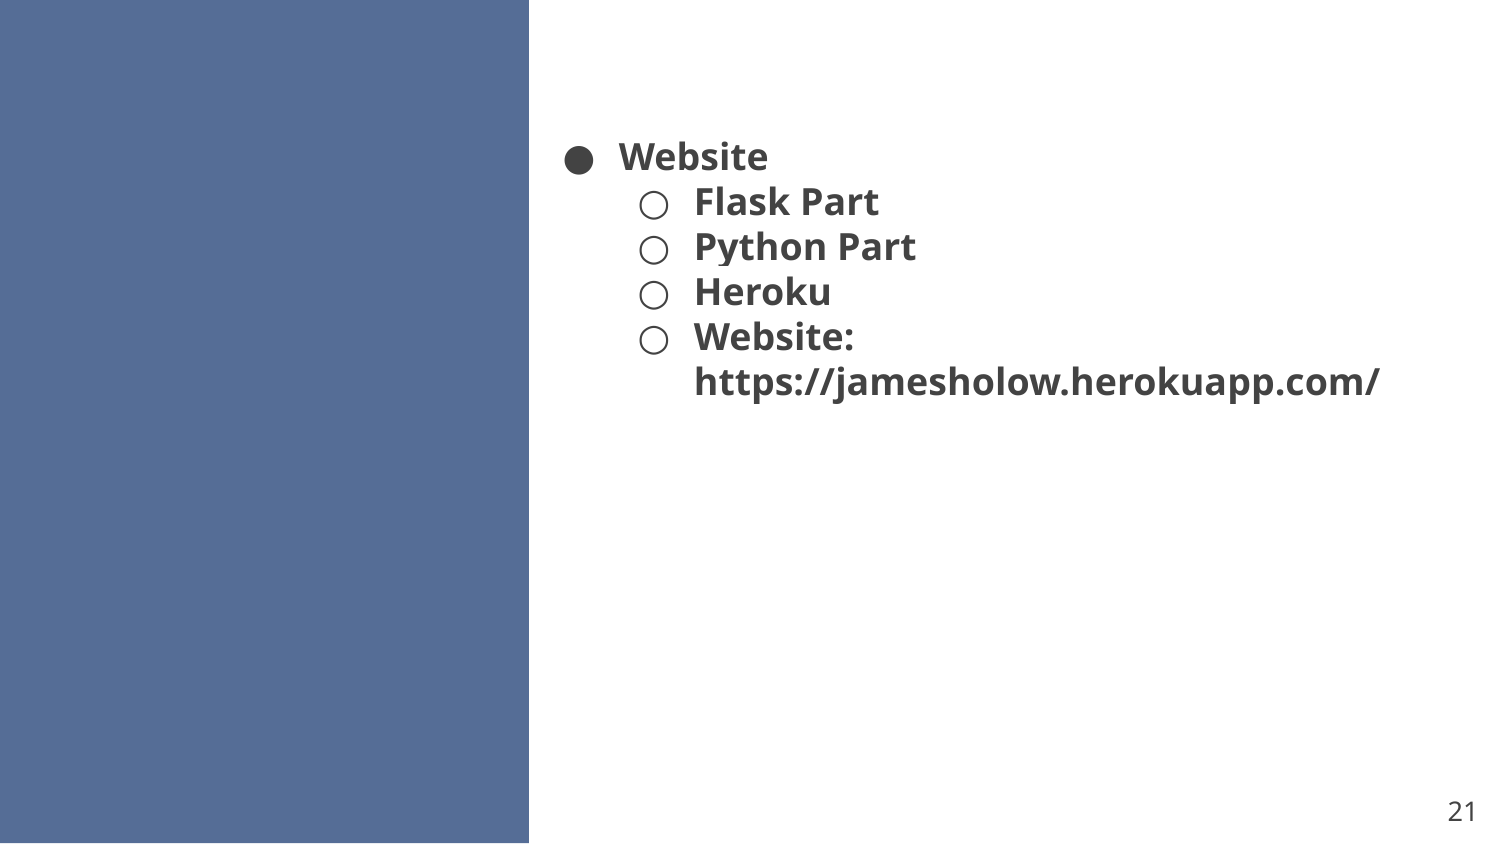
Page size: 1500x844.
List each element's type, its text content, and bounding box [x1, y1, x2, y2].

text_box [0, 0, 529, 844]
title Website Flask Part Python Part Heroku Website: https://jamesholow.herokuapp.com/ [529, 52, 1449, 738]
slide_number ‹#› [1403, 779, 1494, 844]
